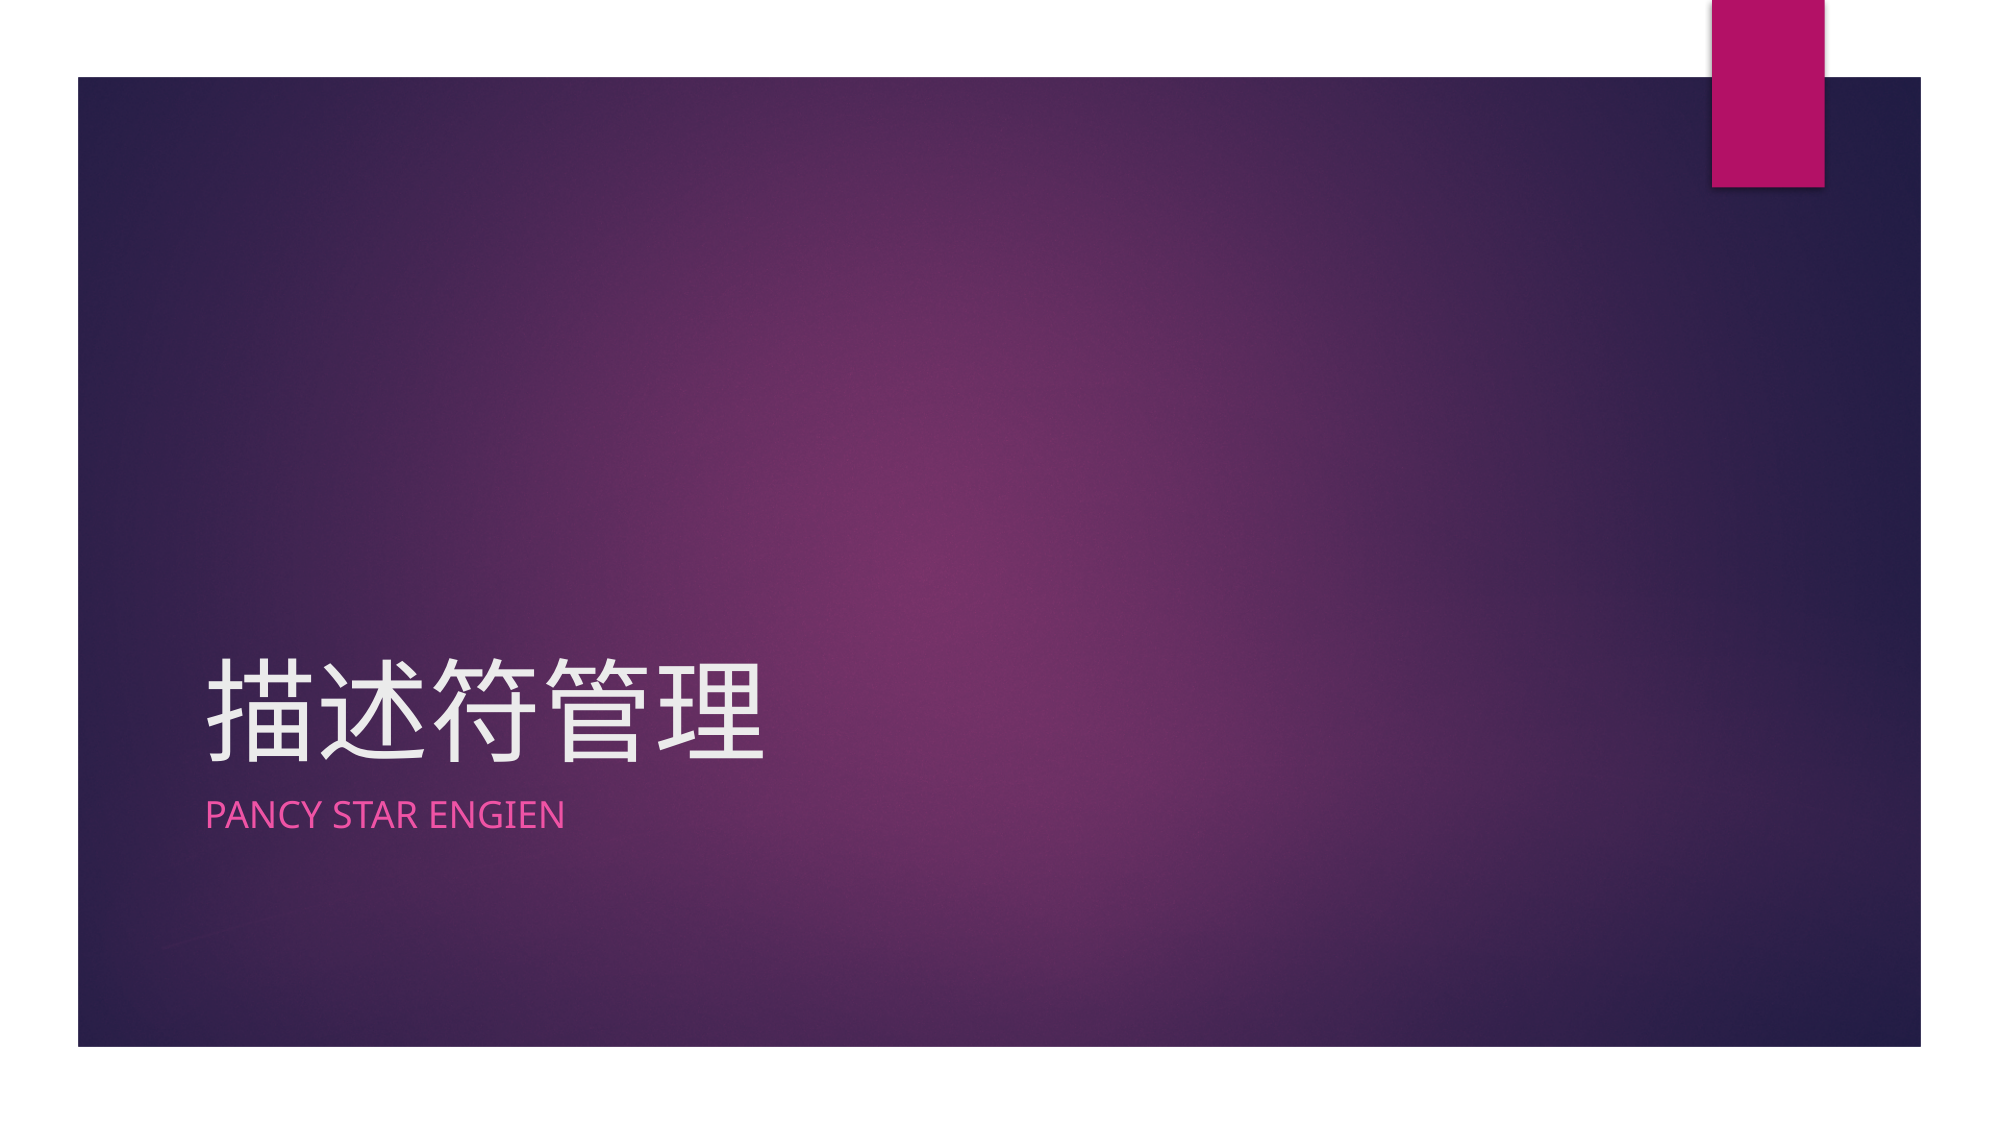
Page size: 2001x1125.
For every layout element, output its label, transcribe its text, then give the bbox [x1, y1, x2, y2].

subtitle Pancy star engien [189, 783, 1638, 925]
title 描述符管理 [189, 344, 1638, 783]
